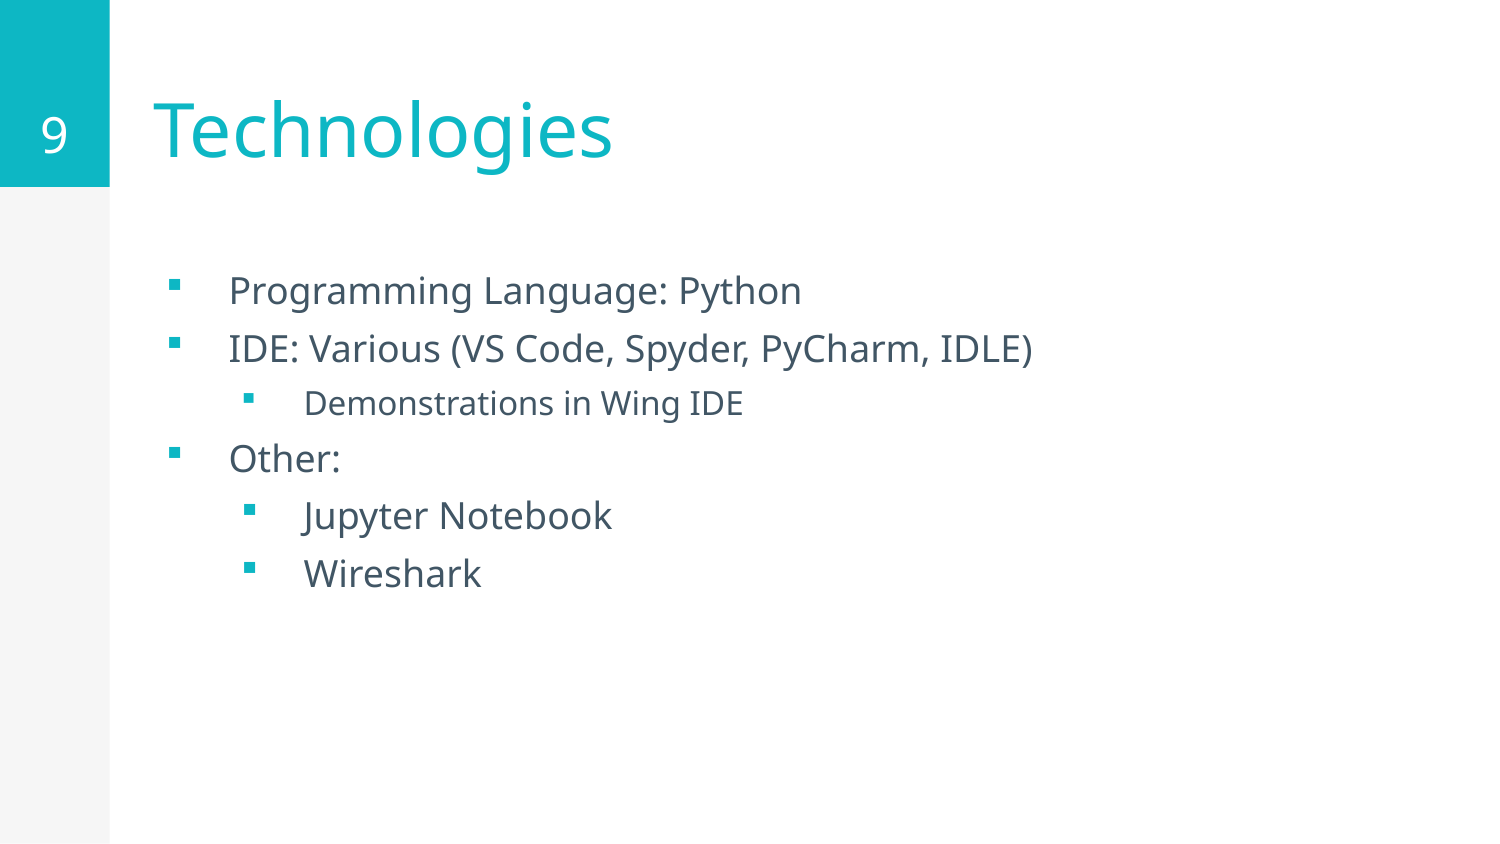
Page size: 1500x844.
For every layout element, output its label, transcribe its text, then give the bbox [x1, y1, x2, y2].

slide_number 9 [0, 0, 110, 187]
title Technologies [138, 0, 1391, 188]
list Programming Language: Python IDE: Various (VS Code, Spyder, PyCharm, IDLE) Demonstrations in Wing IDE Other: Jupyter Notebook Wireshark [138, 252, 1391, 808]
